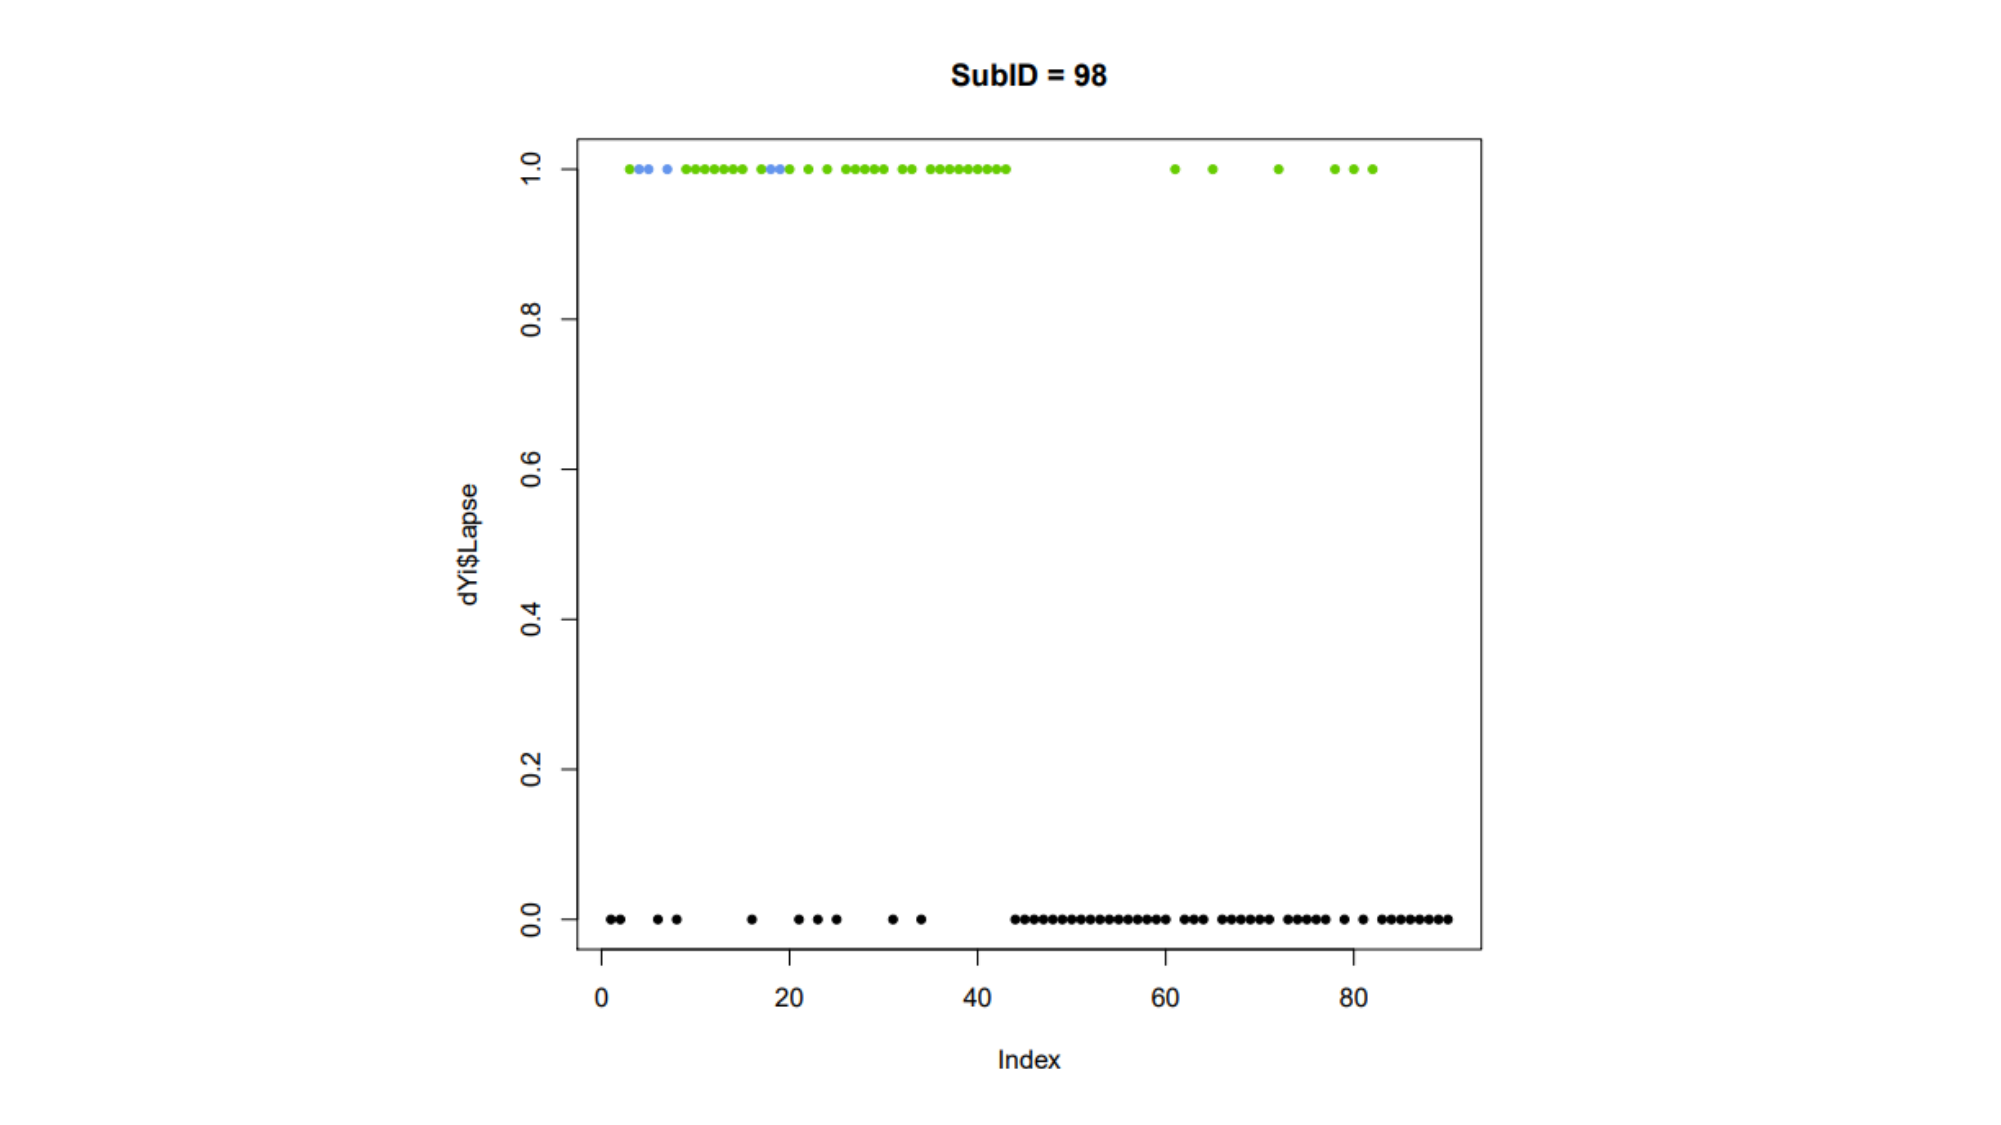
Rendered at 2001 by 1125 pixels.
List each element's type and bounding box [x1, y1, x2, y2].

list [454, 19, 1546, 1105]
